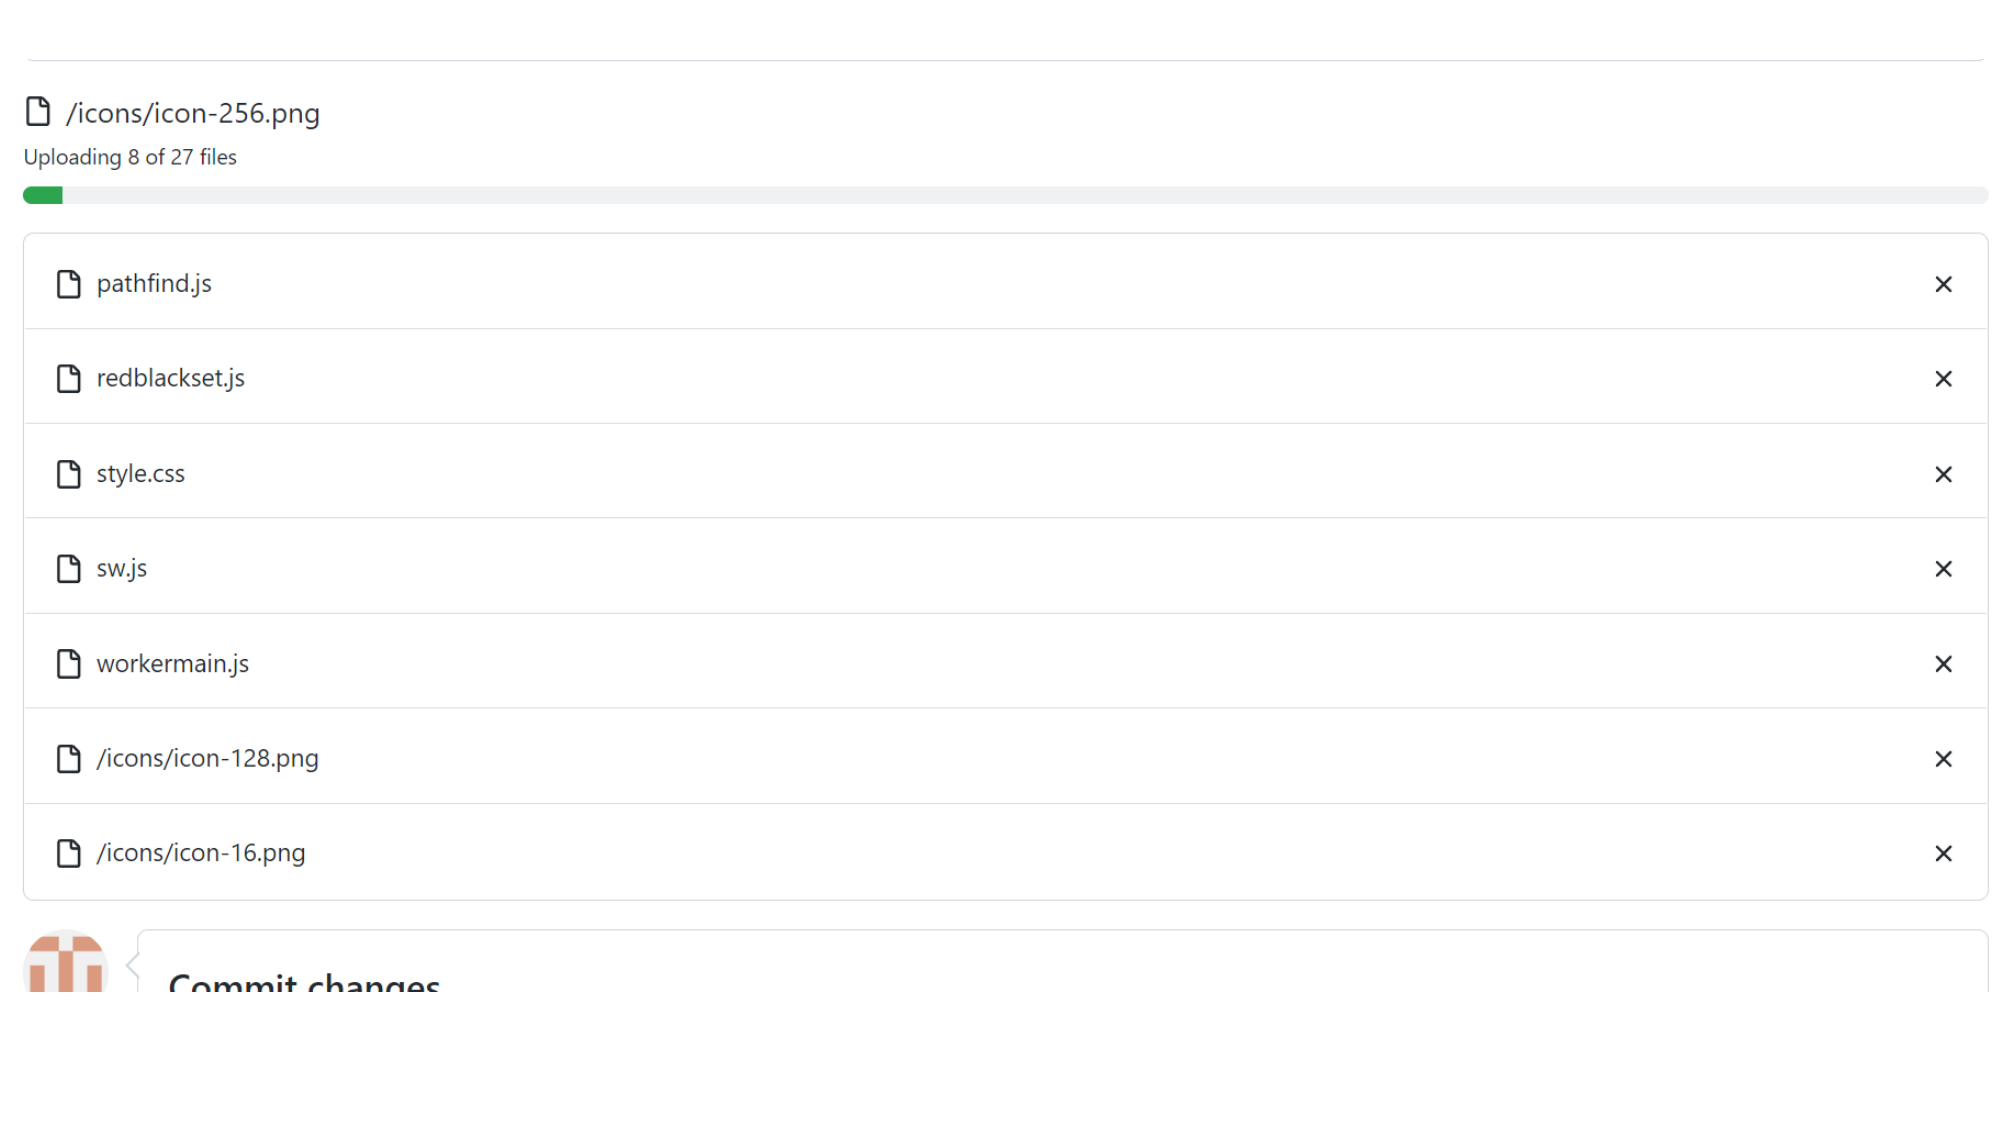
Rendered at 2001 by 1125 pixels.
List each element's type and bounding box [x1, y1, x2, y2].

picture [12, 59, 1991, 992]
